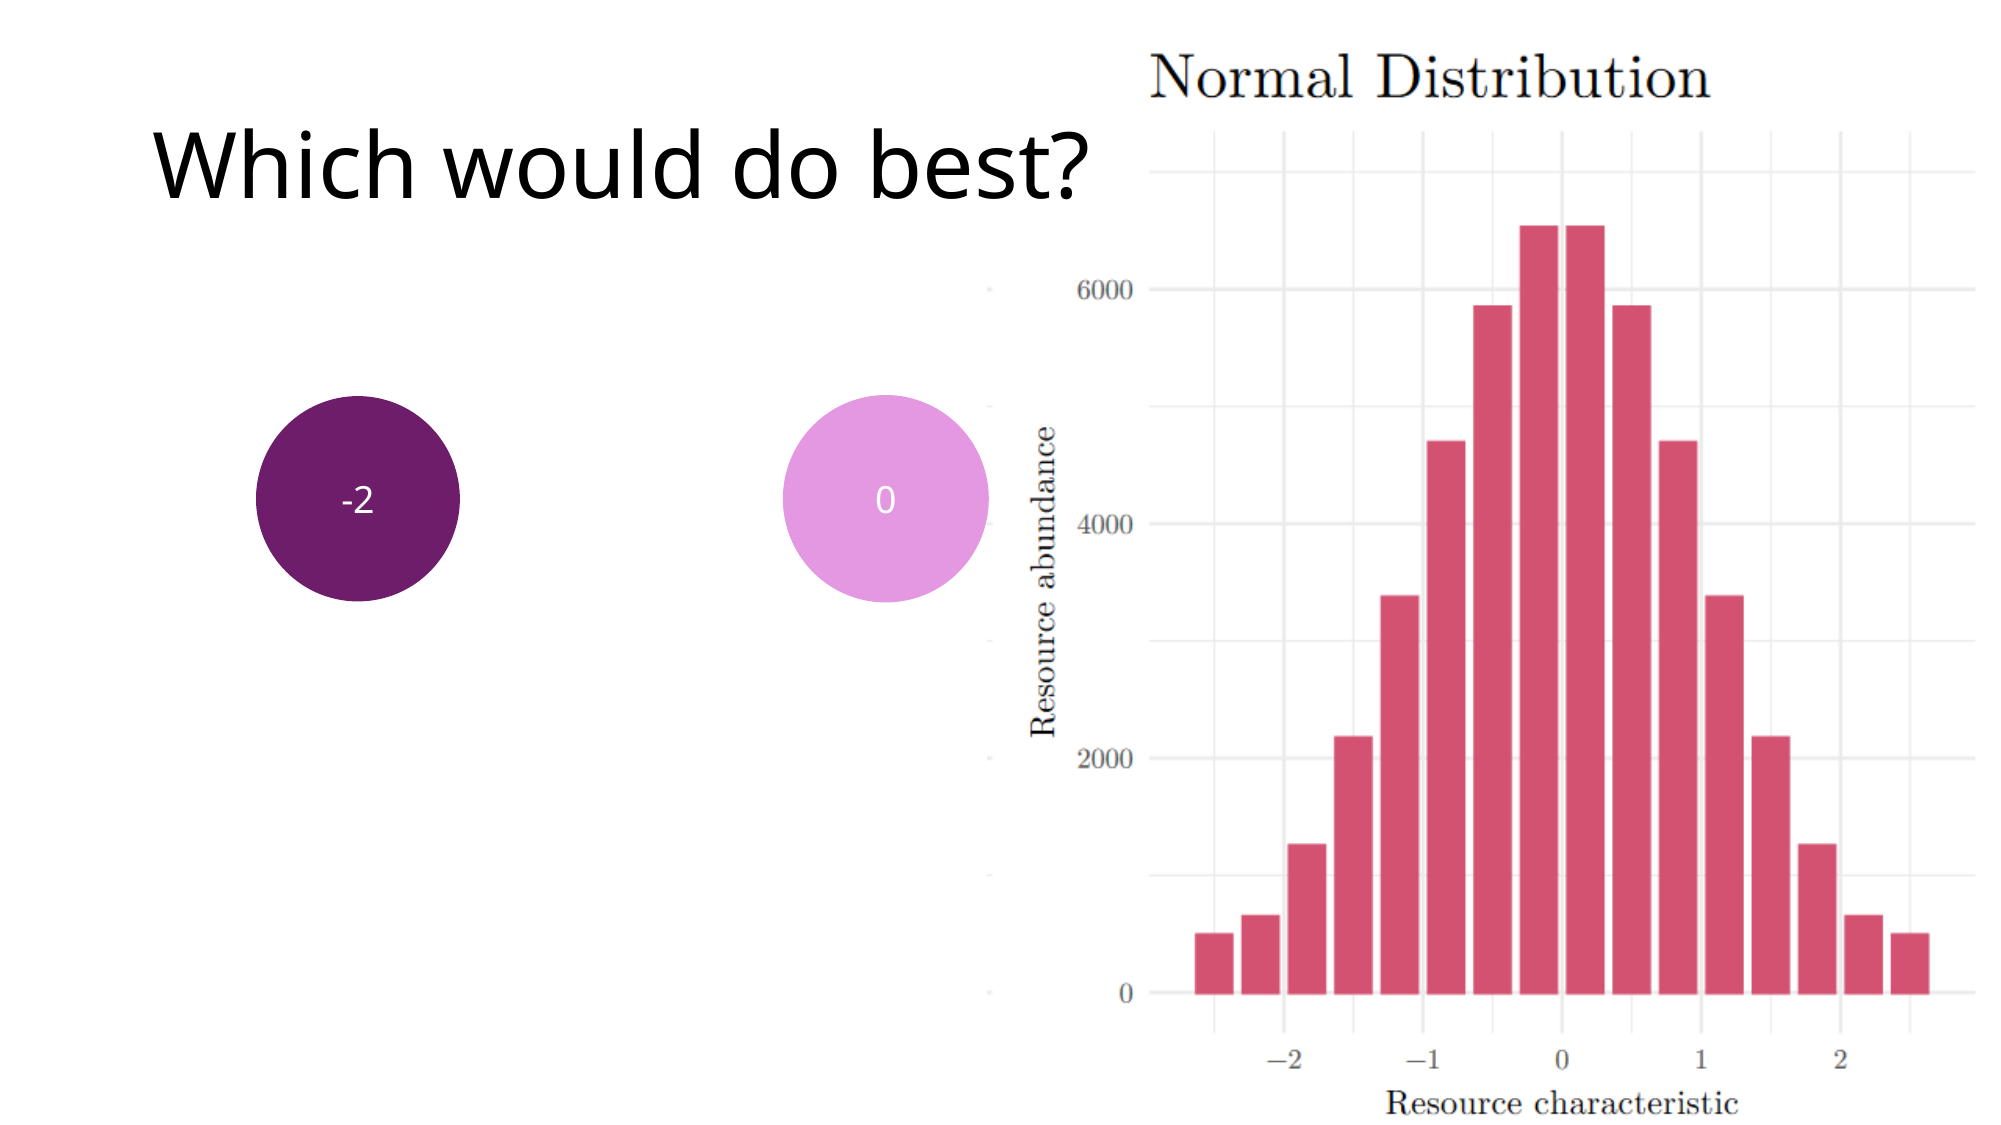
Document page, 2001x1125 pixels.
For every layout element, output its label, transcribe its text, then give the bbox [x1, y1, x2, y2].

picture [987, 0, 1999, 1122]
title Which would do best? [137, 59, 987, 278]
text_box 0 [782, 395, 987, 603]
text_box -2 [254, 395, 461, 603]
